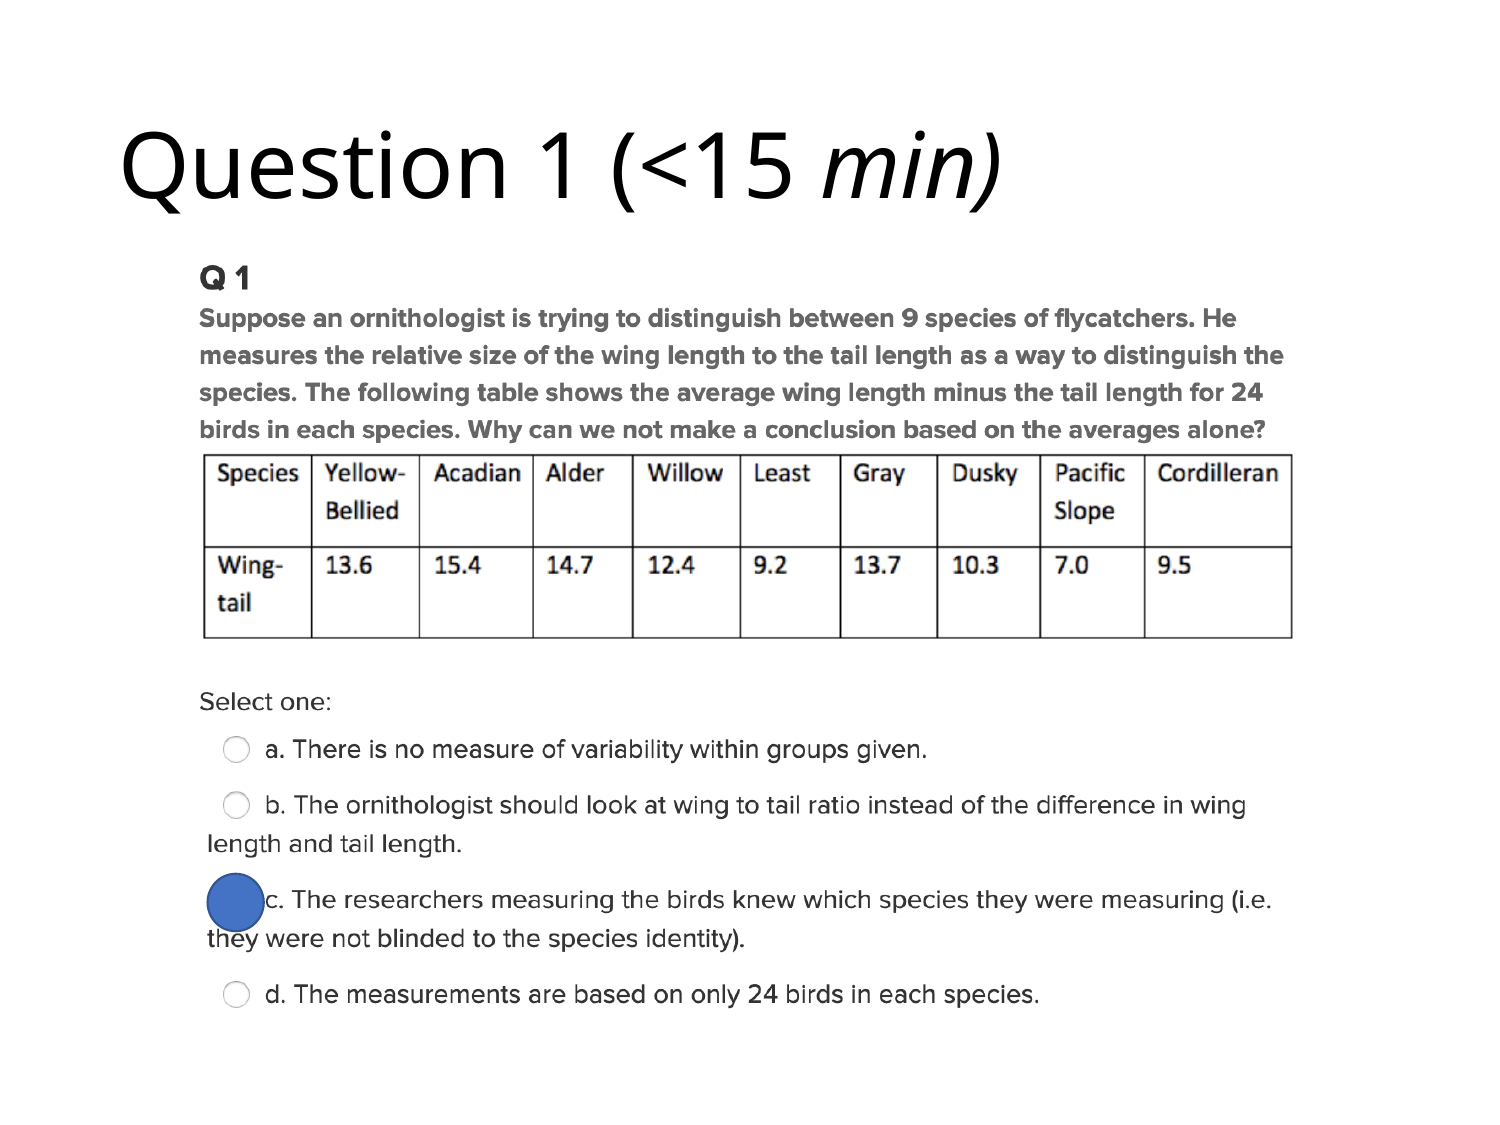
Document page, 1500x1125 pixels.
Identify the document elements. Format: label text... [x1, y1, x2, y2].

picture [170, 240, 1330, 1043]
title Question 1 (<15 min) [103, 59, 1397, 278]
